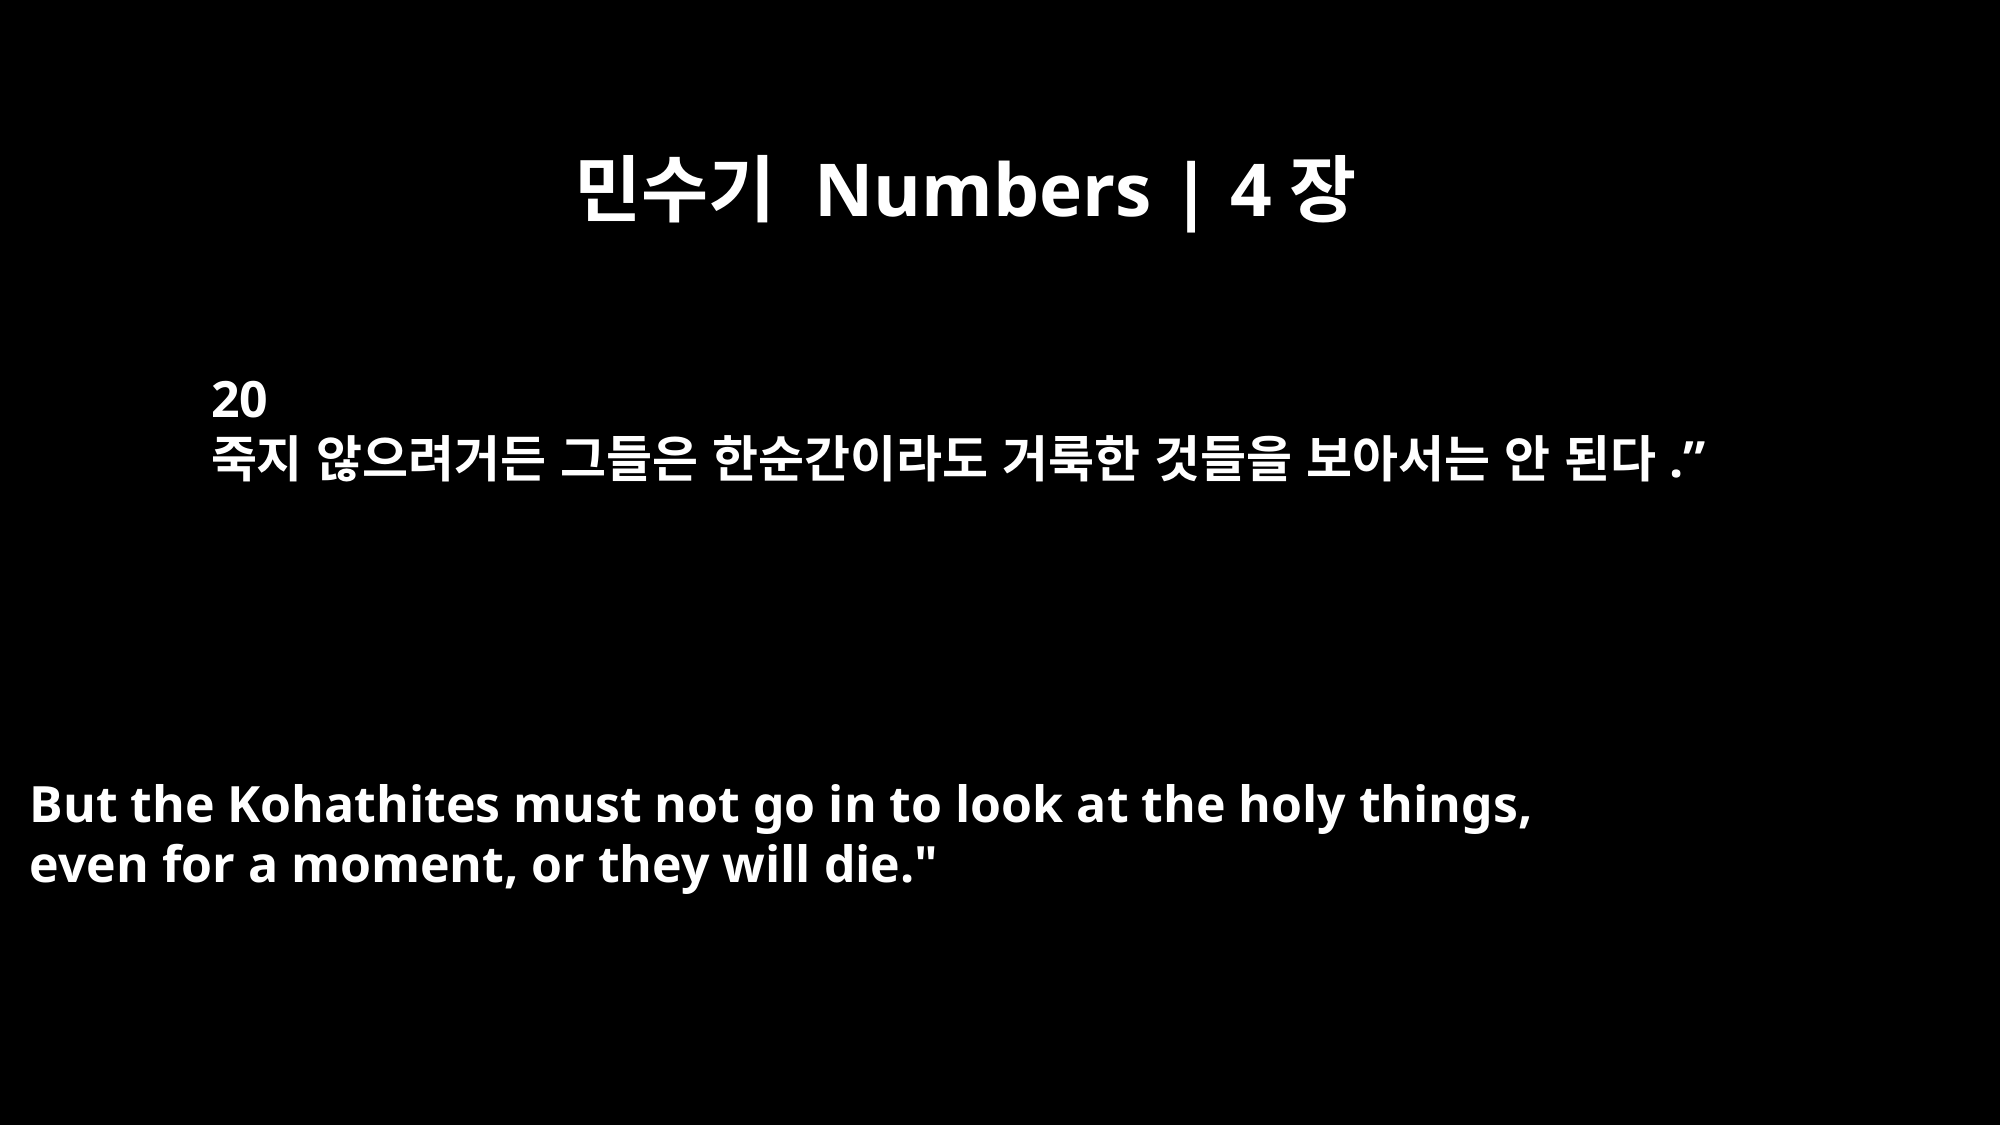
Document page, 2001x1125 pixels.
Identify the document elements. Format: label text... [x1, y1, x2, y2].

text_box But the Kohathites must not go in to look at the holy things, even for a moment, or they will die." [15, 764, 1548, 900]
text_box 20 죽지 않으려거든 그들은 한순간이라도 거룩한 것들을 보아서는 안 된다.” [196, 359, 1721, 495]
text_box 민수기 Numbers | 4장 [559, 136, 1373, 239]
